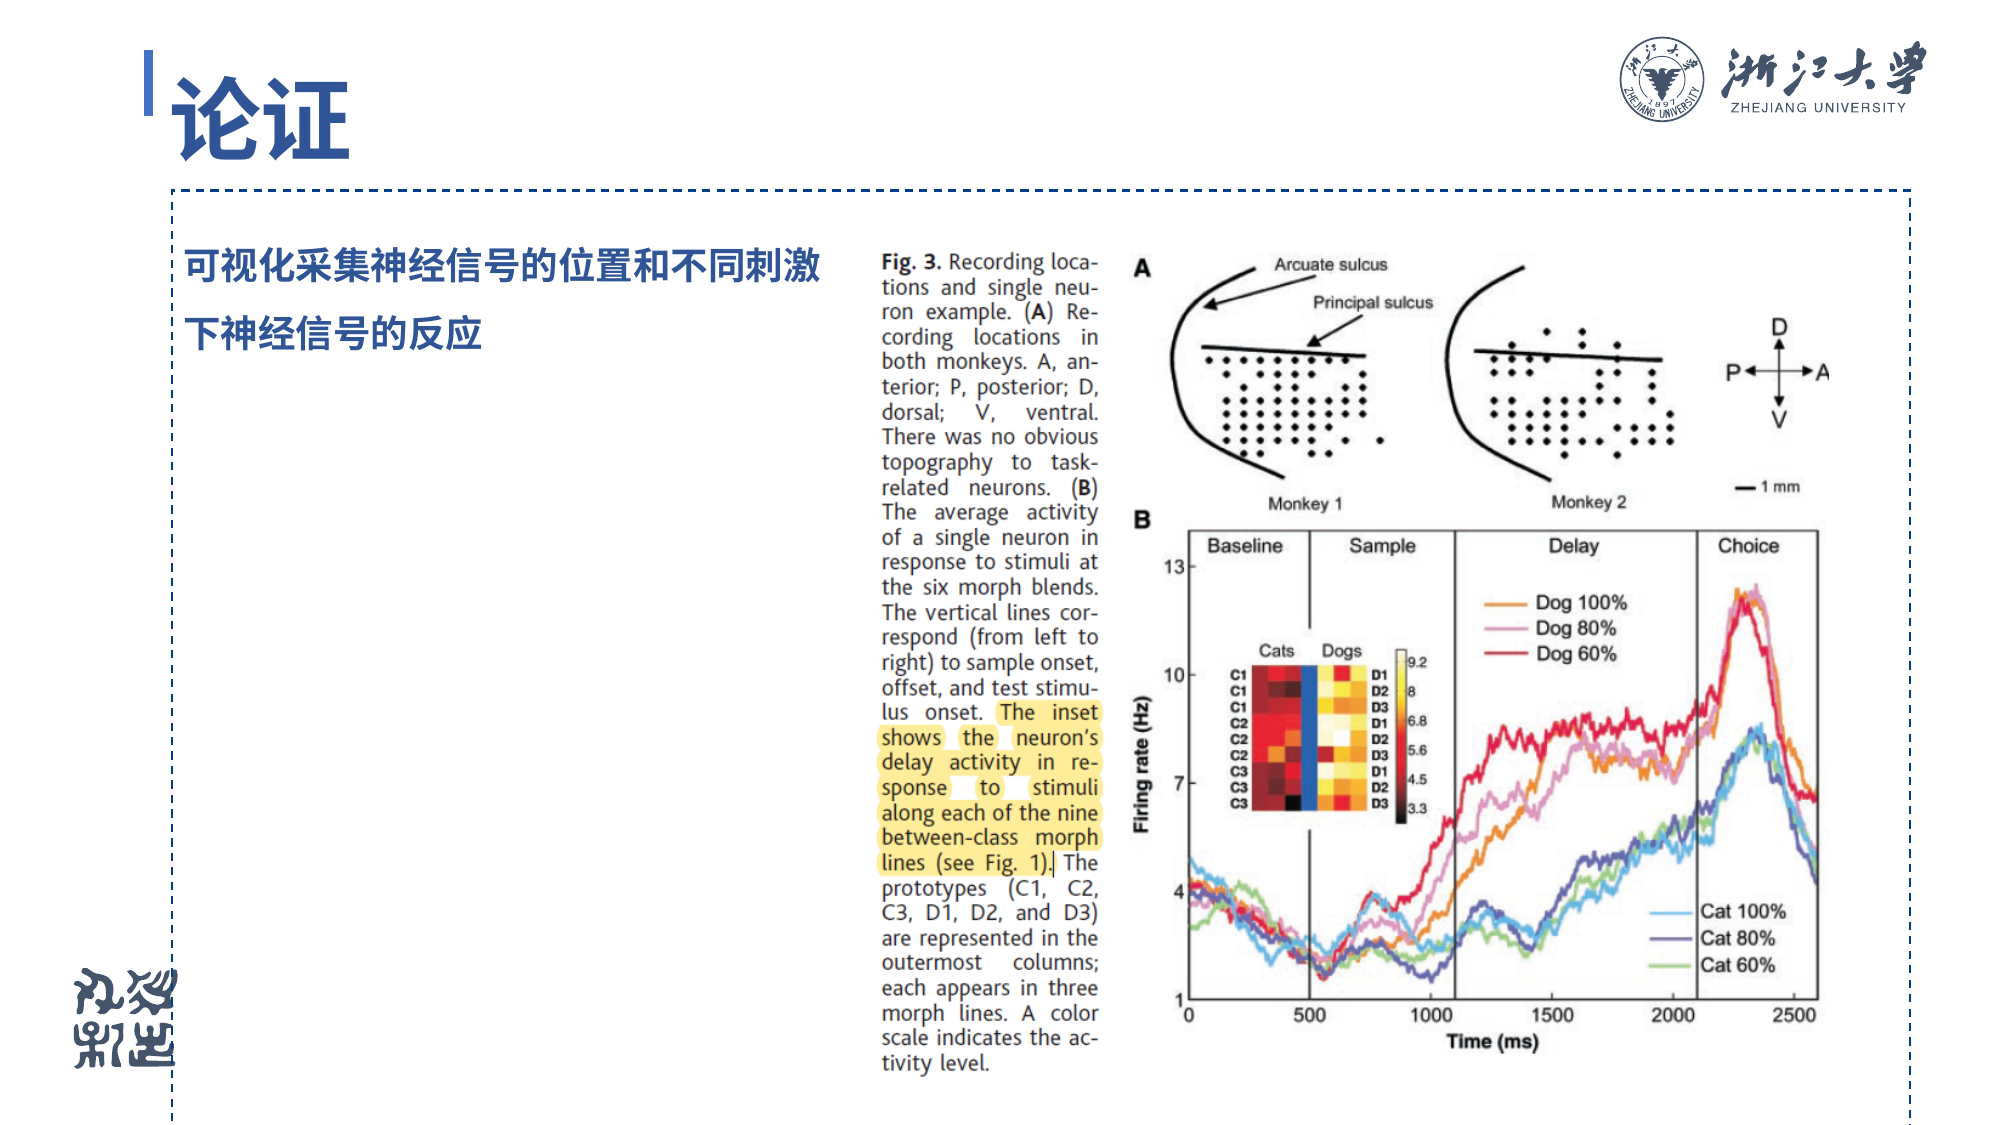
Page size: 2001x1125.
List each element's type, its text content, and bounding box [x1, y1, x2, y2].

picture [861, 227, 1829, 1095]
text_box 可视化采集神经信号的位置和不同刺激下神经信号的反应 [161, 208, 869, 521]
text_box 论证 [154, 57, 1628, 193]
text_box [122, 205, 918, 1073]
text_box [171, 189, 1911, 1125]
